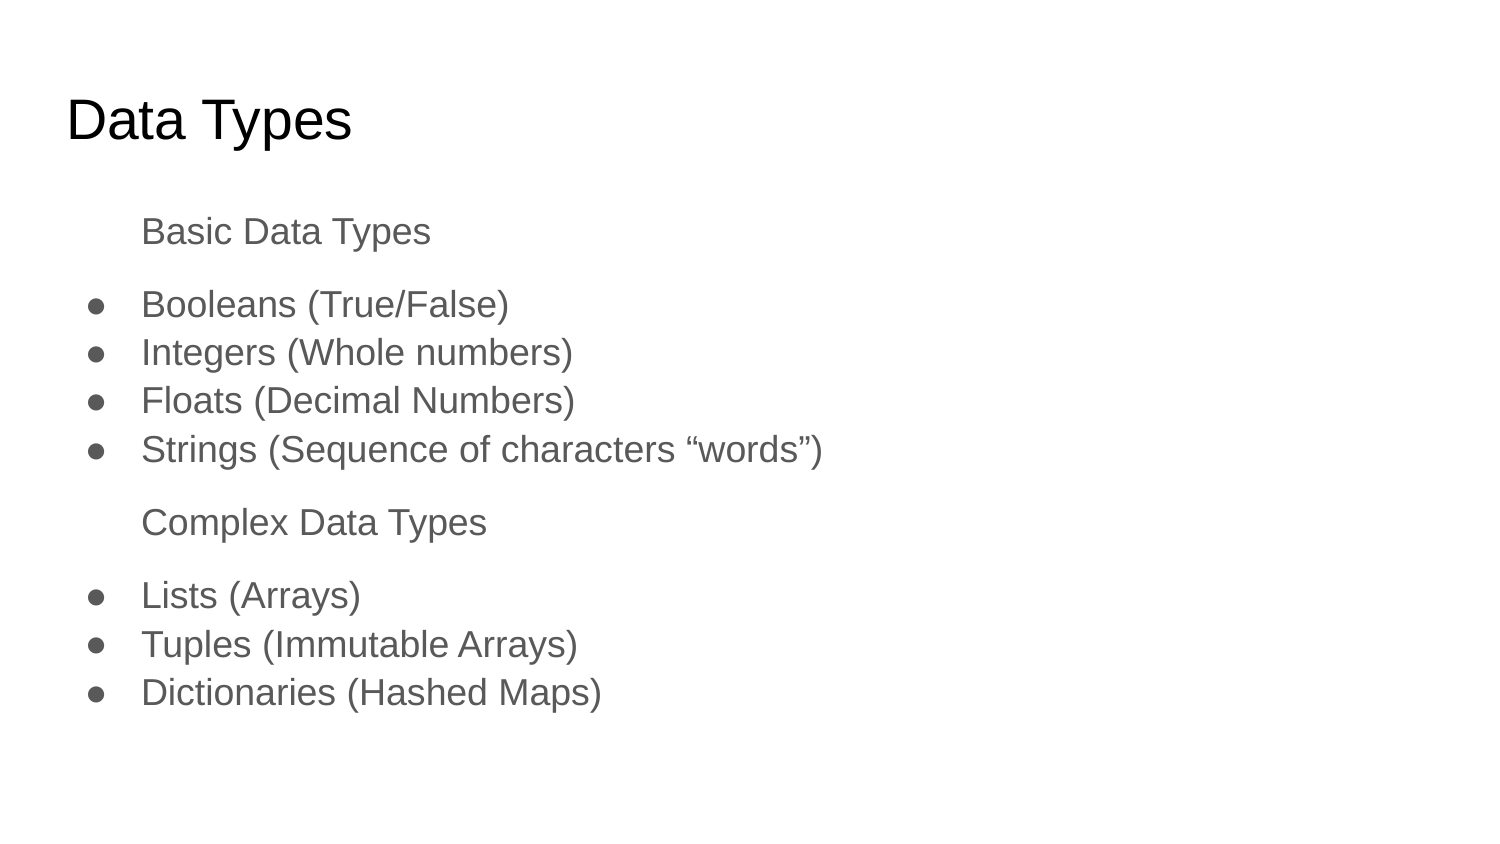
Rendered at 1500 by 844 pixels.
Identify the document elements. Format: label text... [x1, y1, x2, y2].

list Basic Data Types Booleans (True/False) Integers (Whole numbers) Floats (Decimal Numbers) Strings (Sequence of characters “words”) Complex Data Types Lists (Arrays) Tuples (Immutable Arrays) Dictionaries (Hashed Maps) [51, 189, 1449, 750]
title Data Types [51, 72, 1449, 167]
